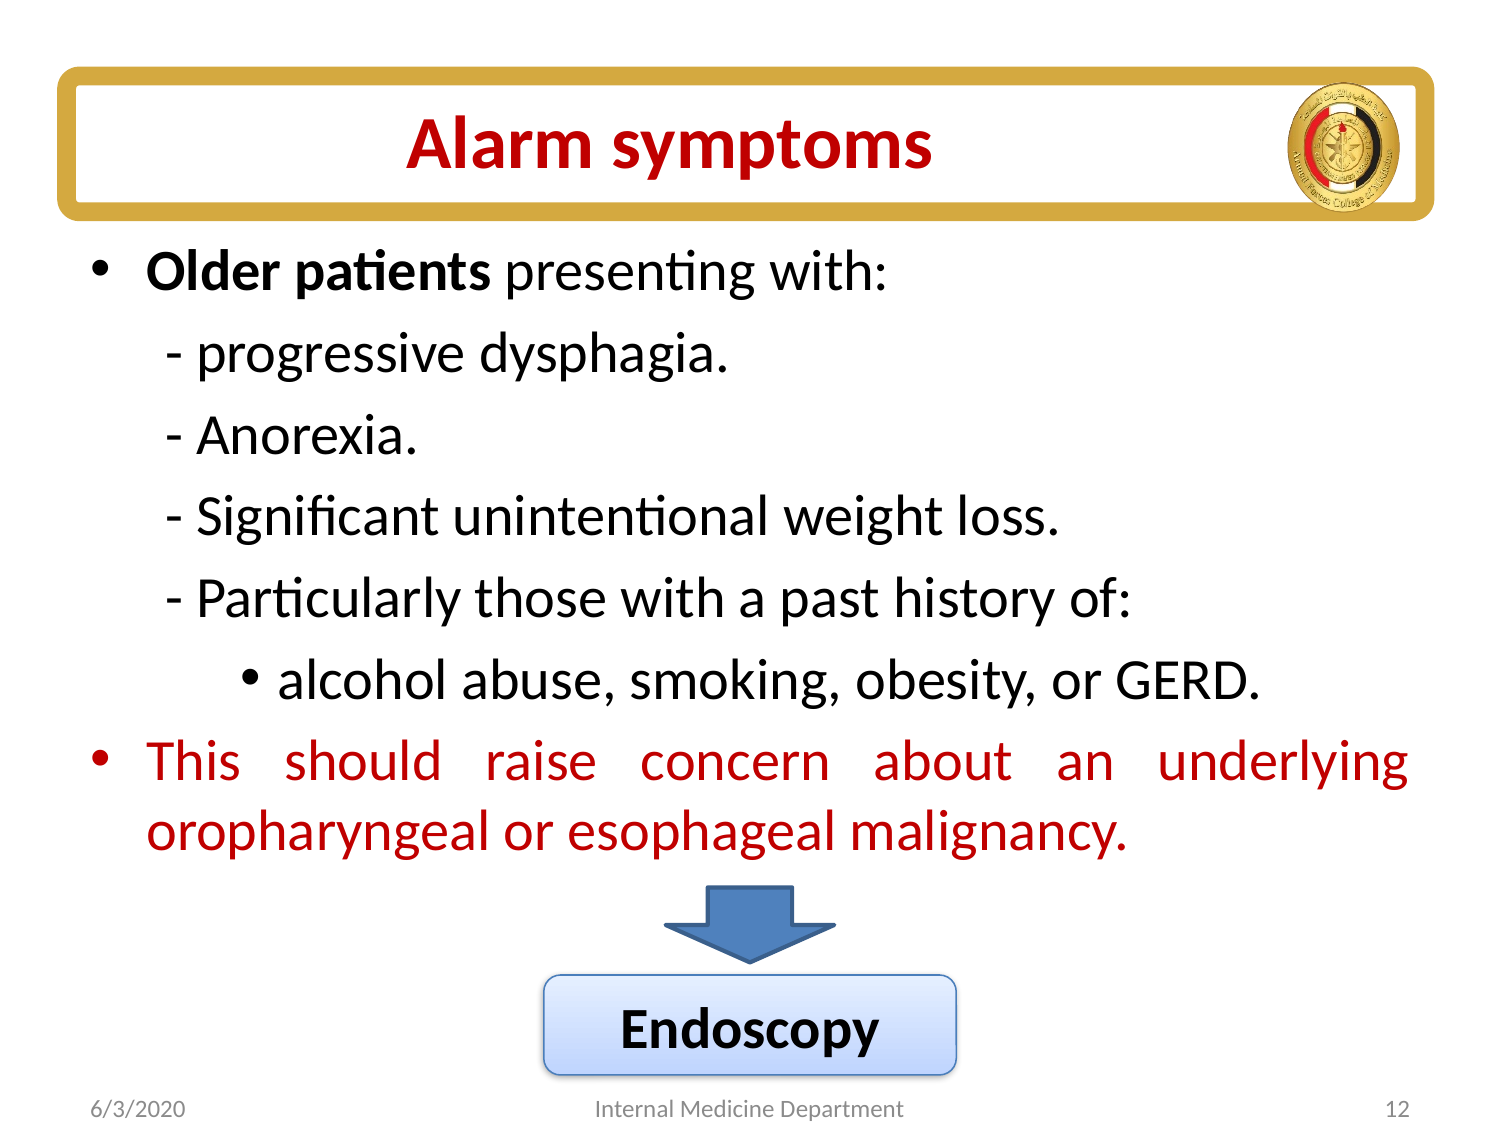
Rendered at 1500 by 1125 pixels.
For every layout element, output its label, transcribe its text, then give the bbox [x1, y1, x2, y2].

text_box [663, 885, 837, 965]
footer Internal Medicine Department [512, 1077, 988, 1125]
slide_number 12 [1074, 1077, 1425, 1125]
title Alarm symptoms [75, 45, 1266, 224]
text_box Endoscopy [543, 974, 958, 1076]
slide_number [75, 1077, 425, 1125]
list Older patients presenting with: - progressive dysphagia. - Anorexia. - Significant unintentional weight loss. - Particularly those with a past history of: alcohol abuse, smoking, obesity, or GERD. This should raise concern about an underlying oropharyngeal or esophageal malignancy. [75, 224, 1425, 1125]
picture [1287, 82, 1400, 213]
